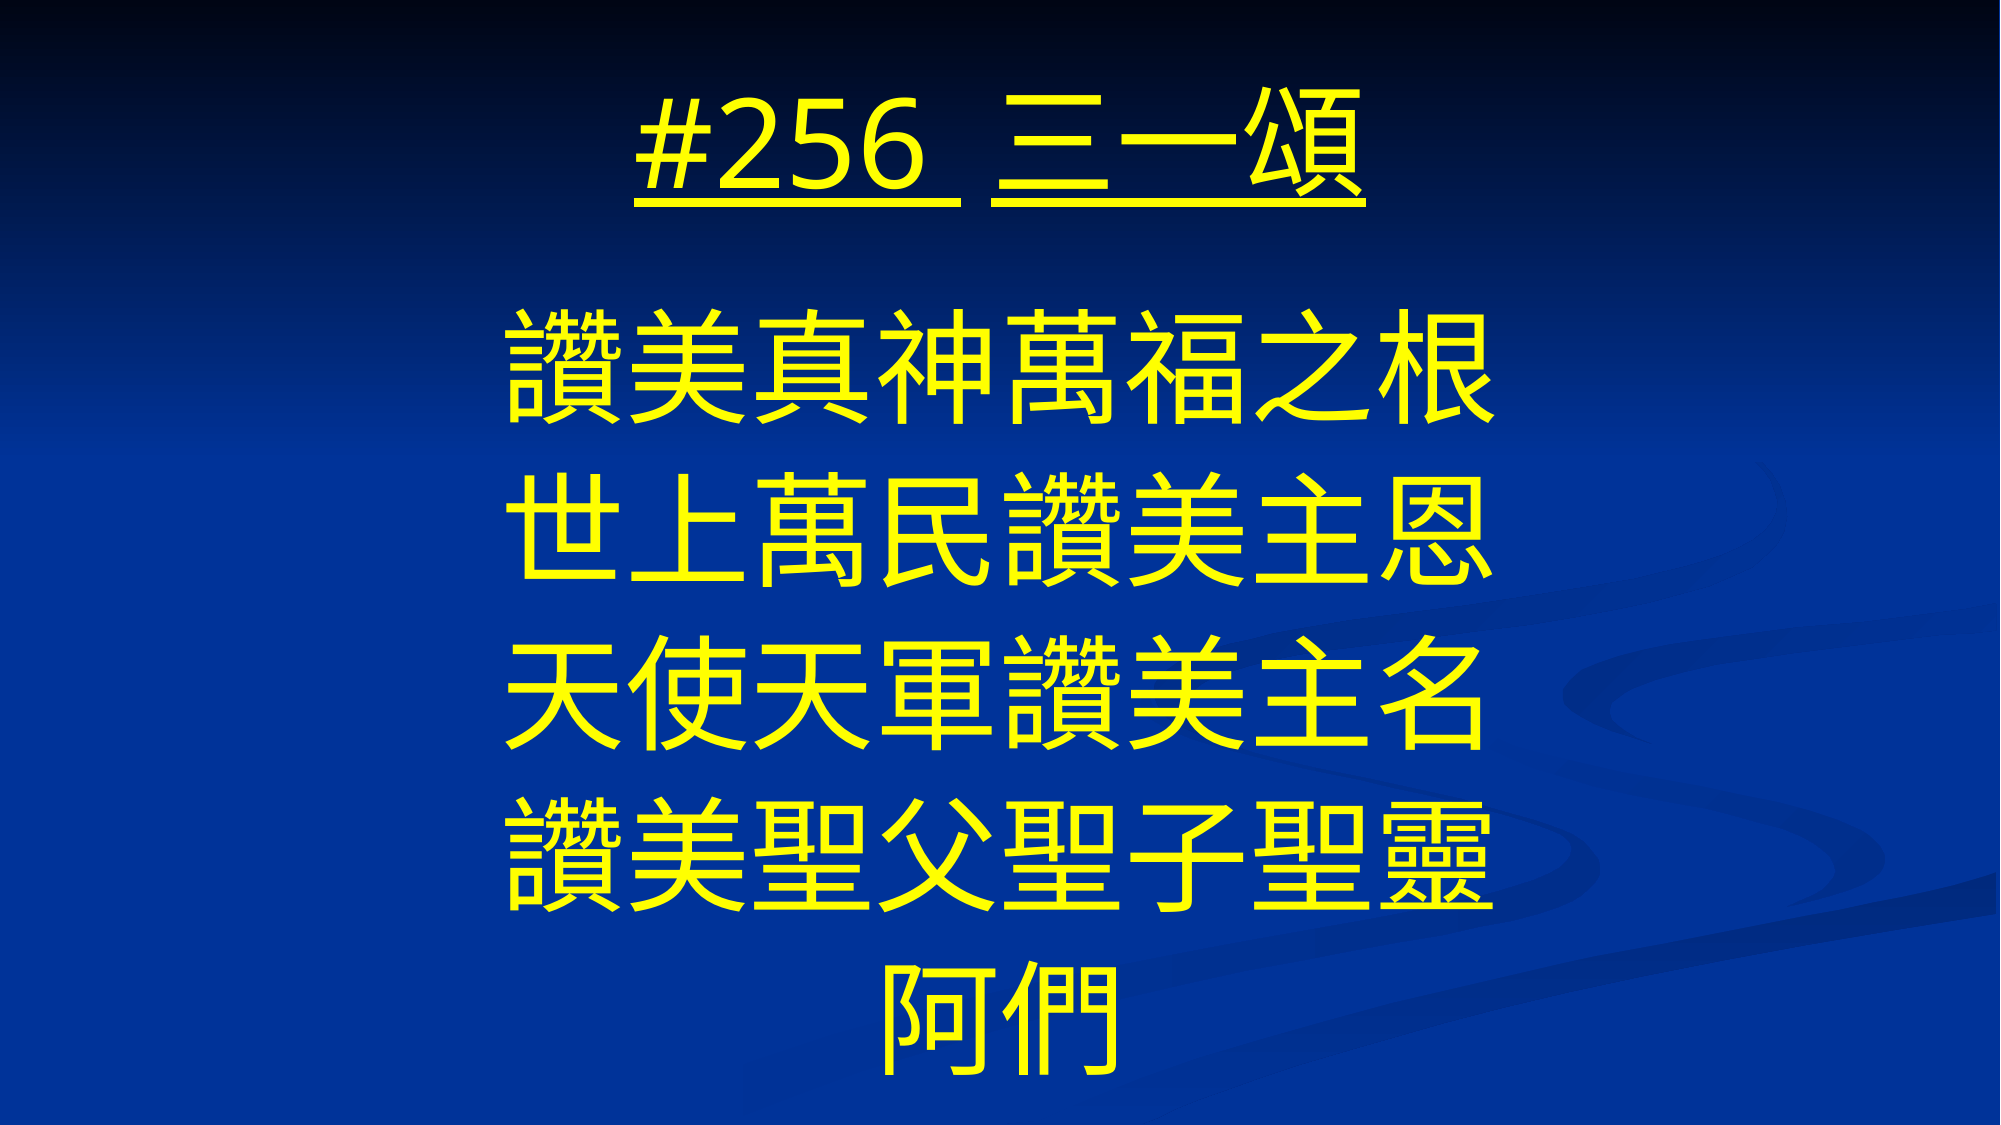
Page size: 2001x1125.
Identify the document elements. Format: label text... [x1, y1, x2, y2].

list 讚美真神萬福之根 世上萬民讚美主恩 天使天軍讚美主名 讚美聖父聖子聖靈 阿們 [54, 282, 1945, 1025]
title #256 三一頌 [99, 45, 1900, 233]
